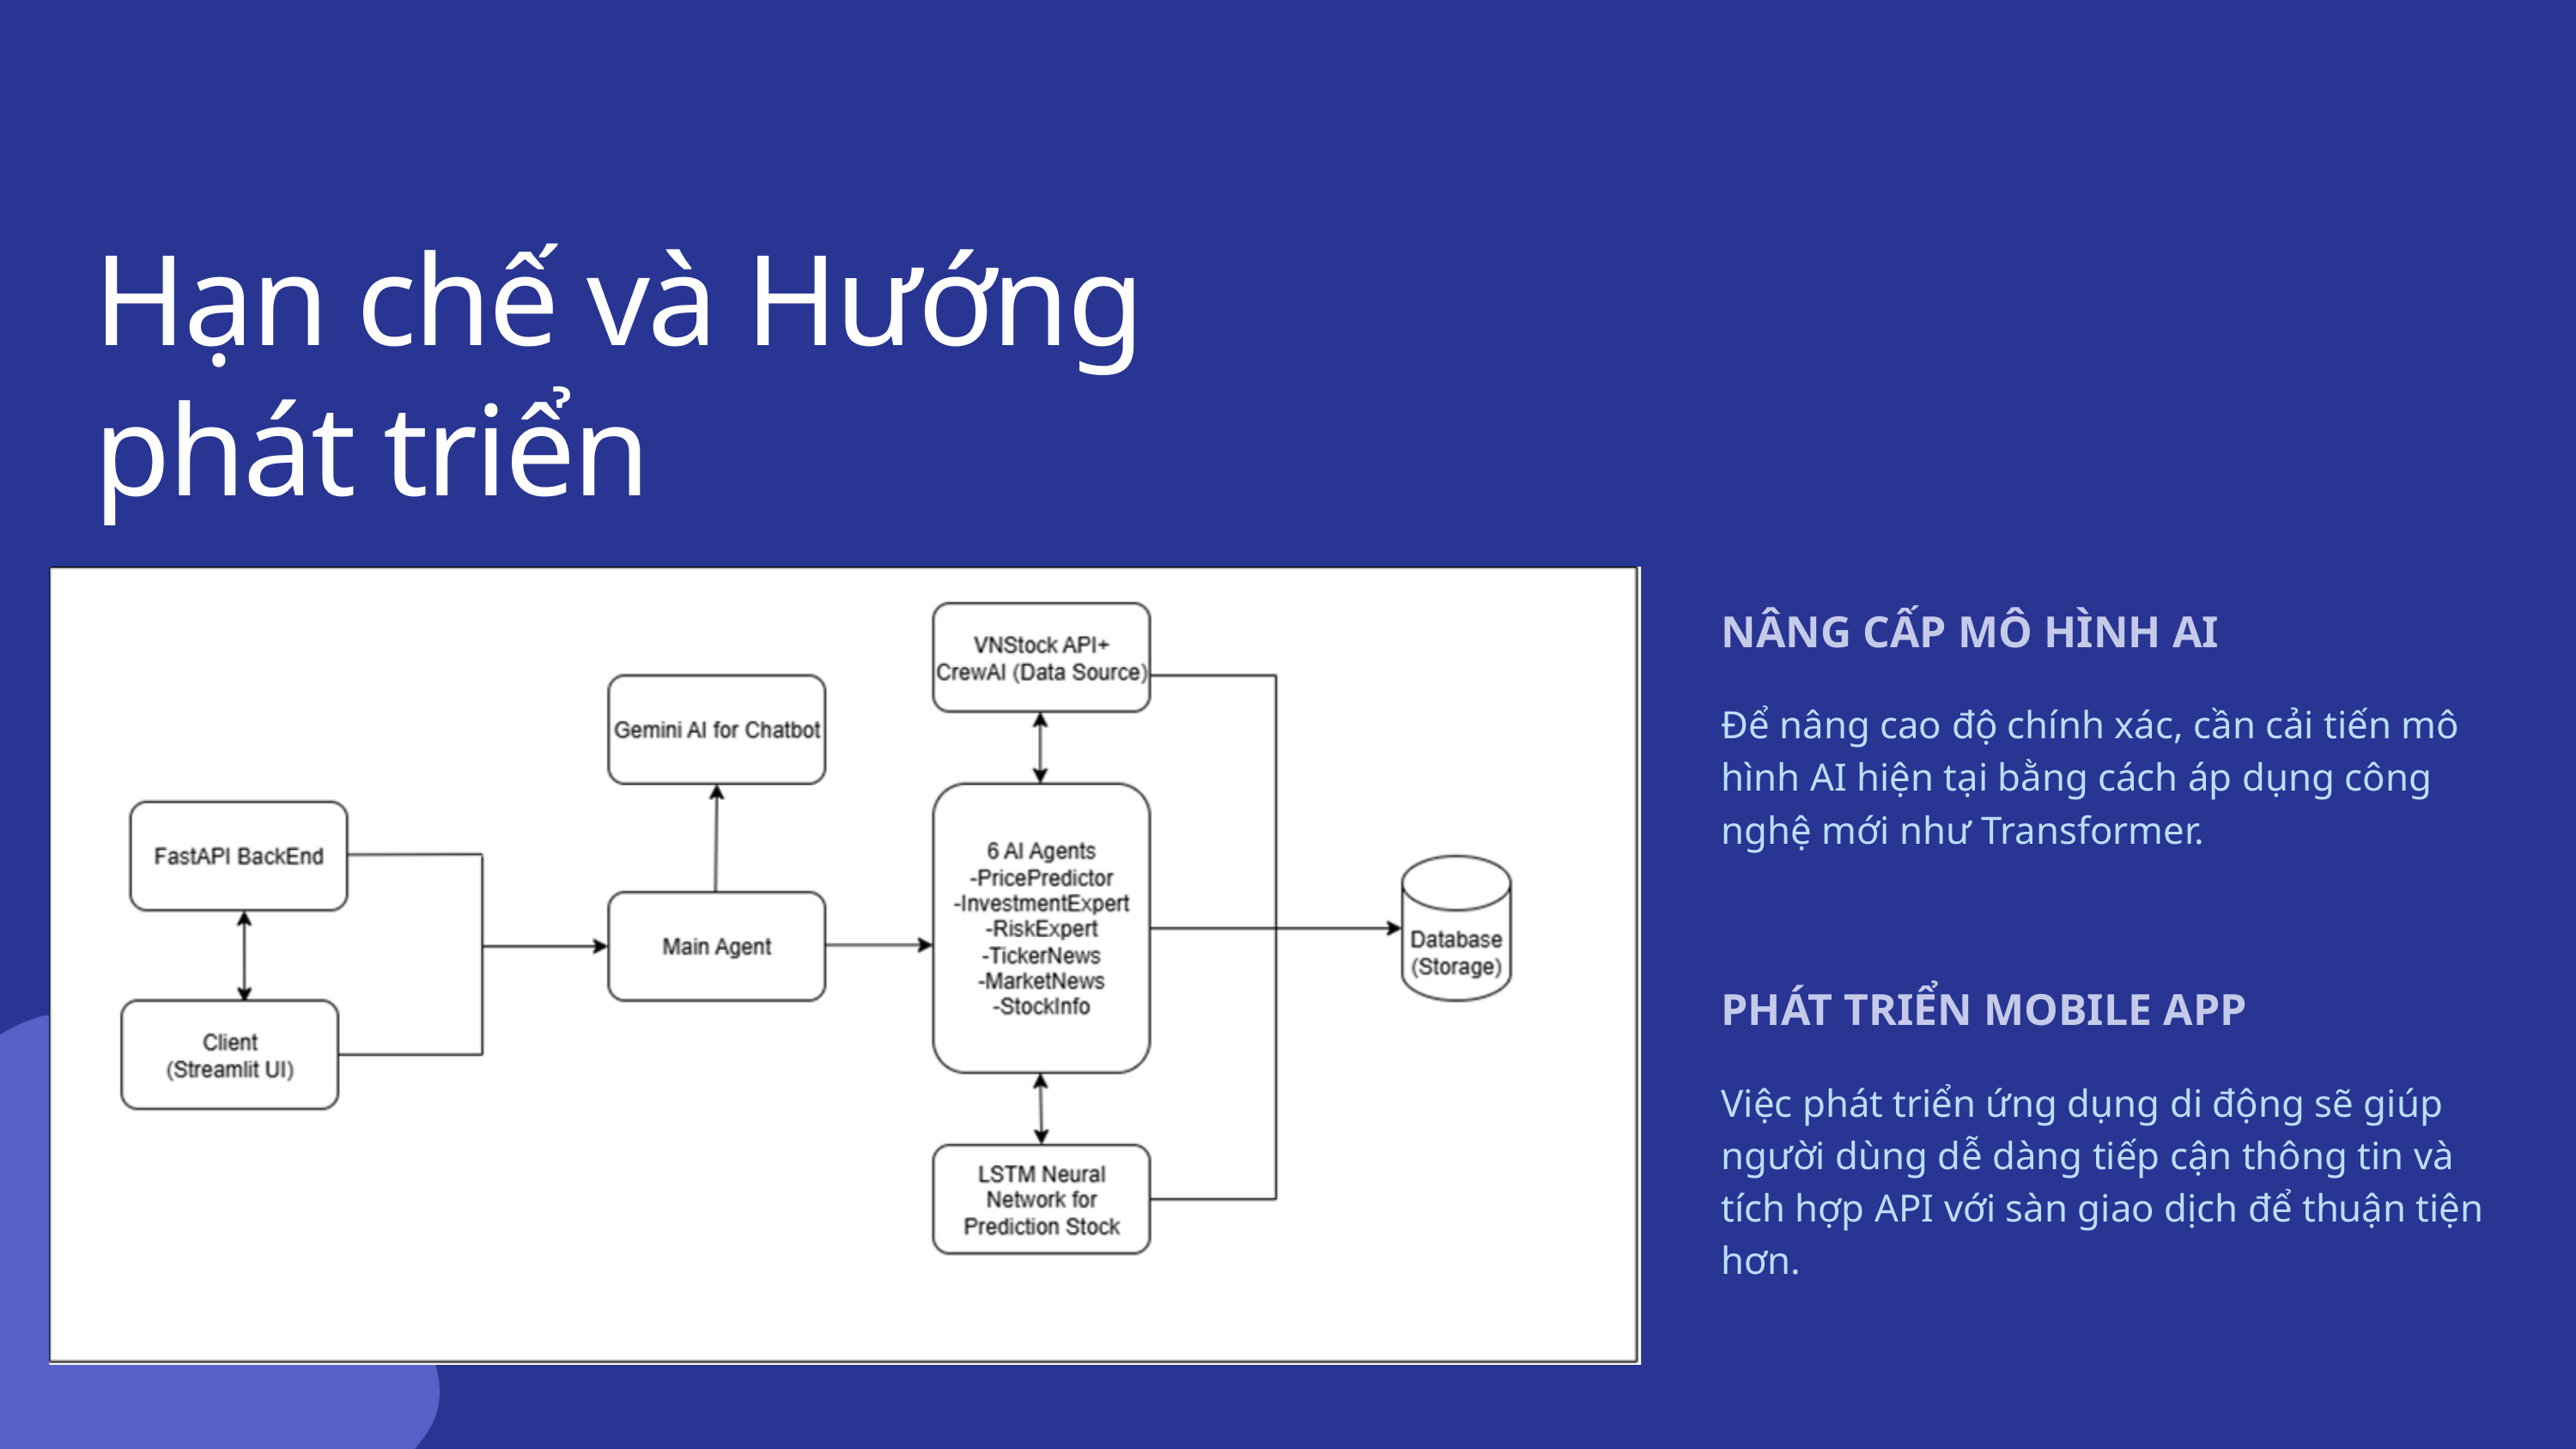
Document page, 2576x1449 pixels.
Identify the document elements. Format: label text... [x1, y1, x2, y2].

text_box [1721, 600, 2489, 1277]
text_box [49, 567, 1642, 1365]
text_box [0, 1014, 442, 1449]
text_box Hạn chế và Hướng phát triển [94, 220, 1267, 521]
